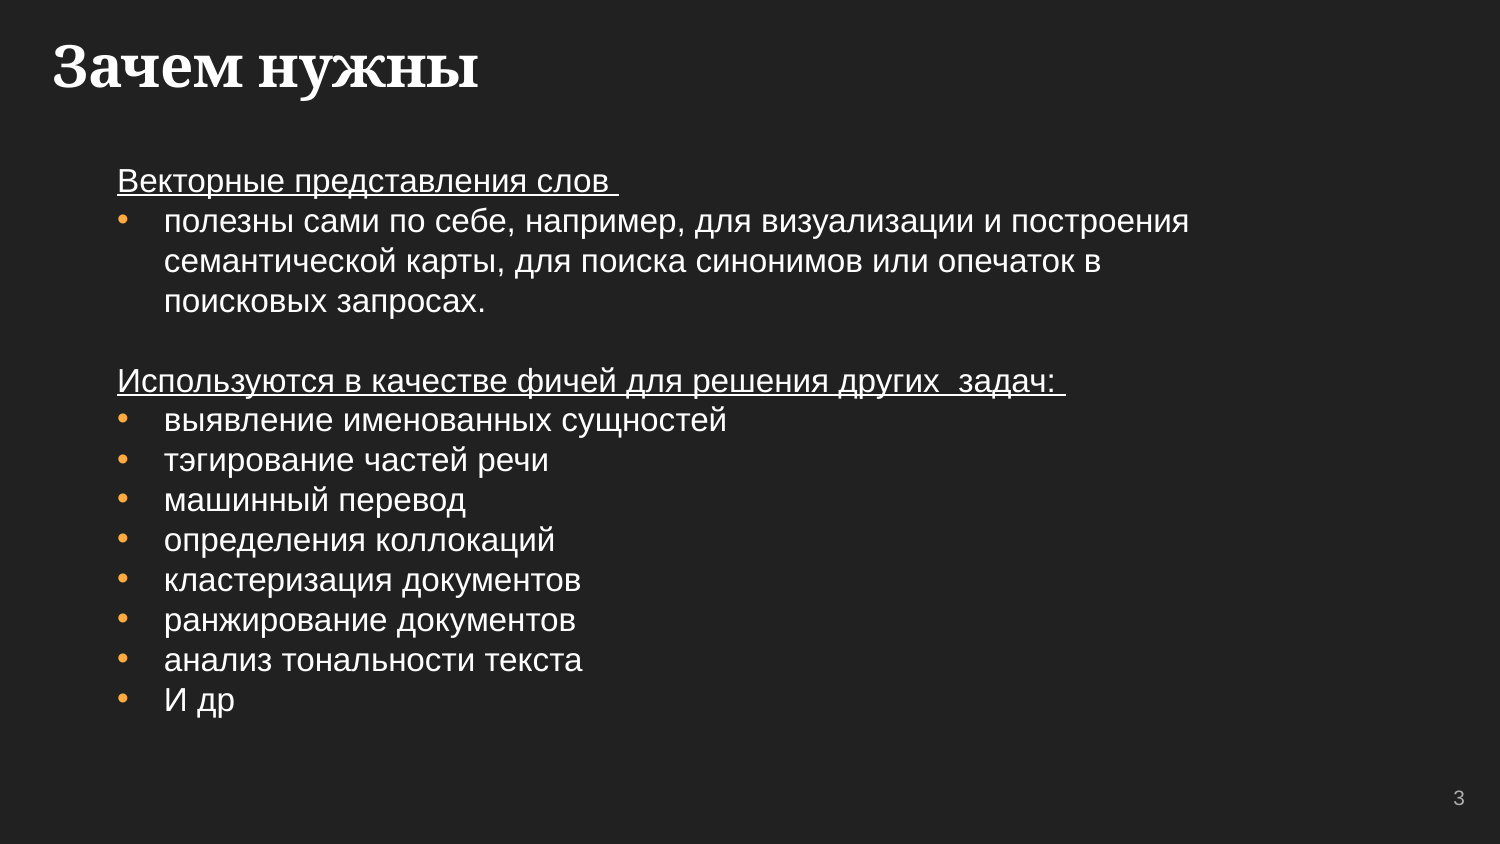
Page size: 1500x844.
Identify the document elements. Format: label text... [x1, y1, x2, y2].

title Зачем нужны [37, 14, 1435, 109]
text_box Векторные представления слов полезны сами по себе, например, для визуализации и построения семантической карты, для поиска синонимов или опечаток в поисковых запросах. Используются в качестве фичей для решения других задач: выявление именованных сущностей тэгирование частей речи машинный перевод определения коллокаций кластеризация документов ранжирование документов анализ тональности текста И др [102, 151, 1232, 726]
slide_number 3 [1389, 764, 1480, 830]
